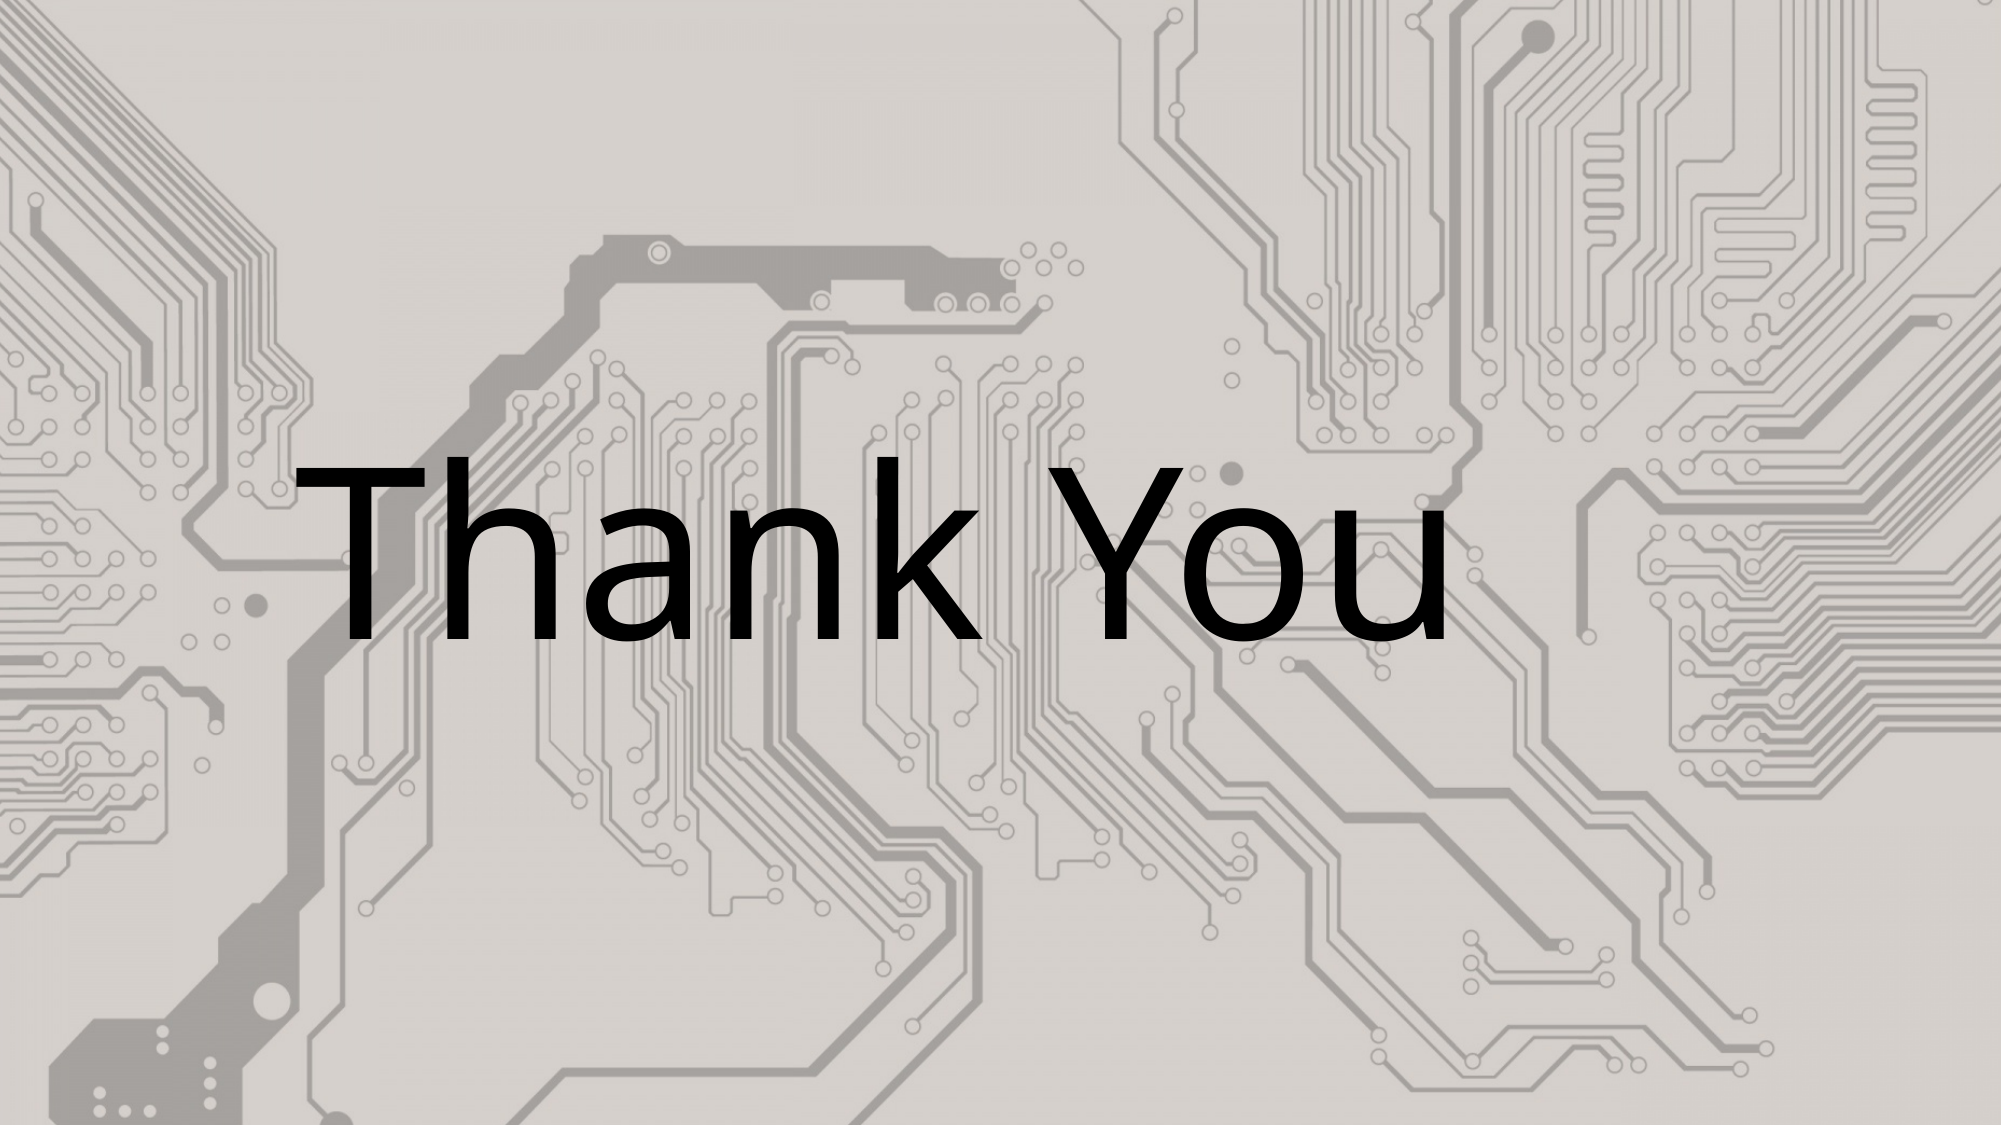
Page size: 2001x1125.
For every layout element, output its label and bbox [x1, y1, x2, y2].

list [0, 0, 2000, 1125]
